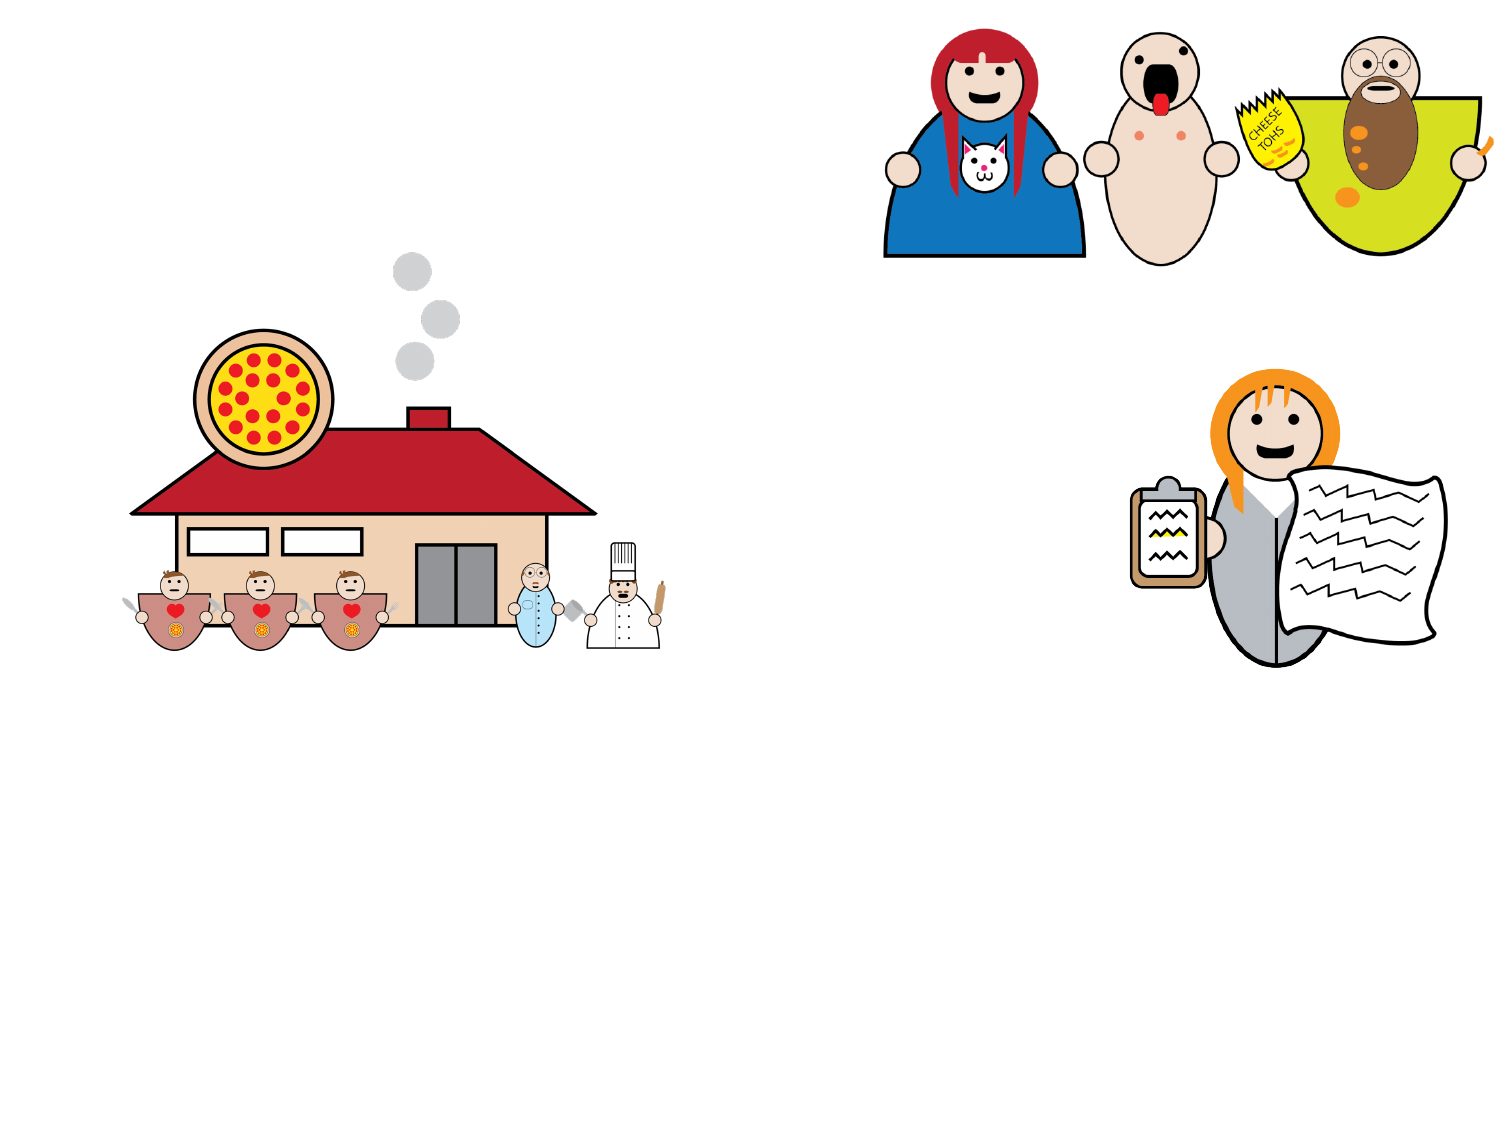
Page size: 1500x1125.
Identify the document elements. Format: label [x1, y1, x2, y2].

picture [93, 244, 677, 660]
picture [1088, 363, 1476, 681]
picture [865, 24, 1500, 275]
